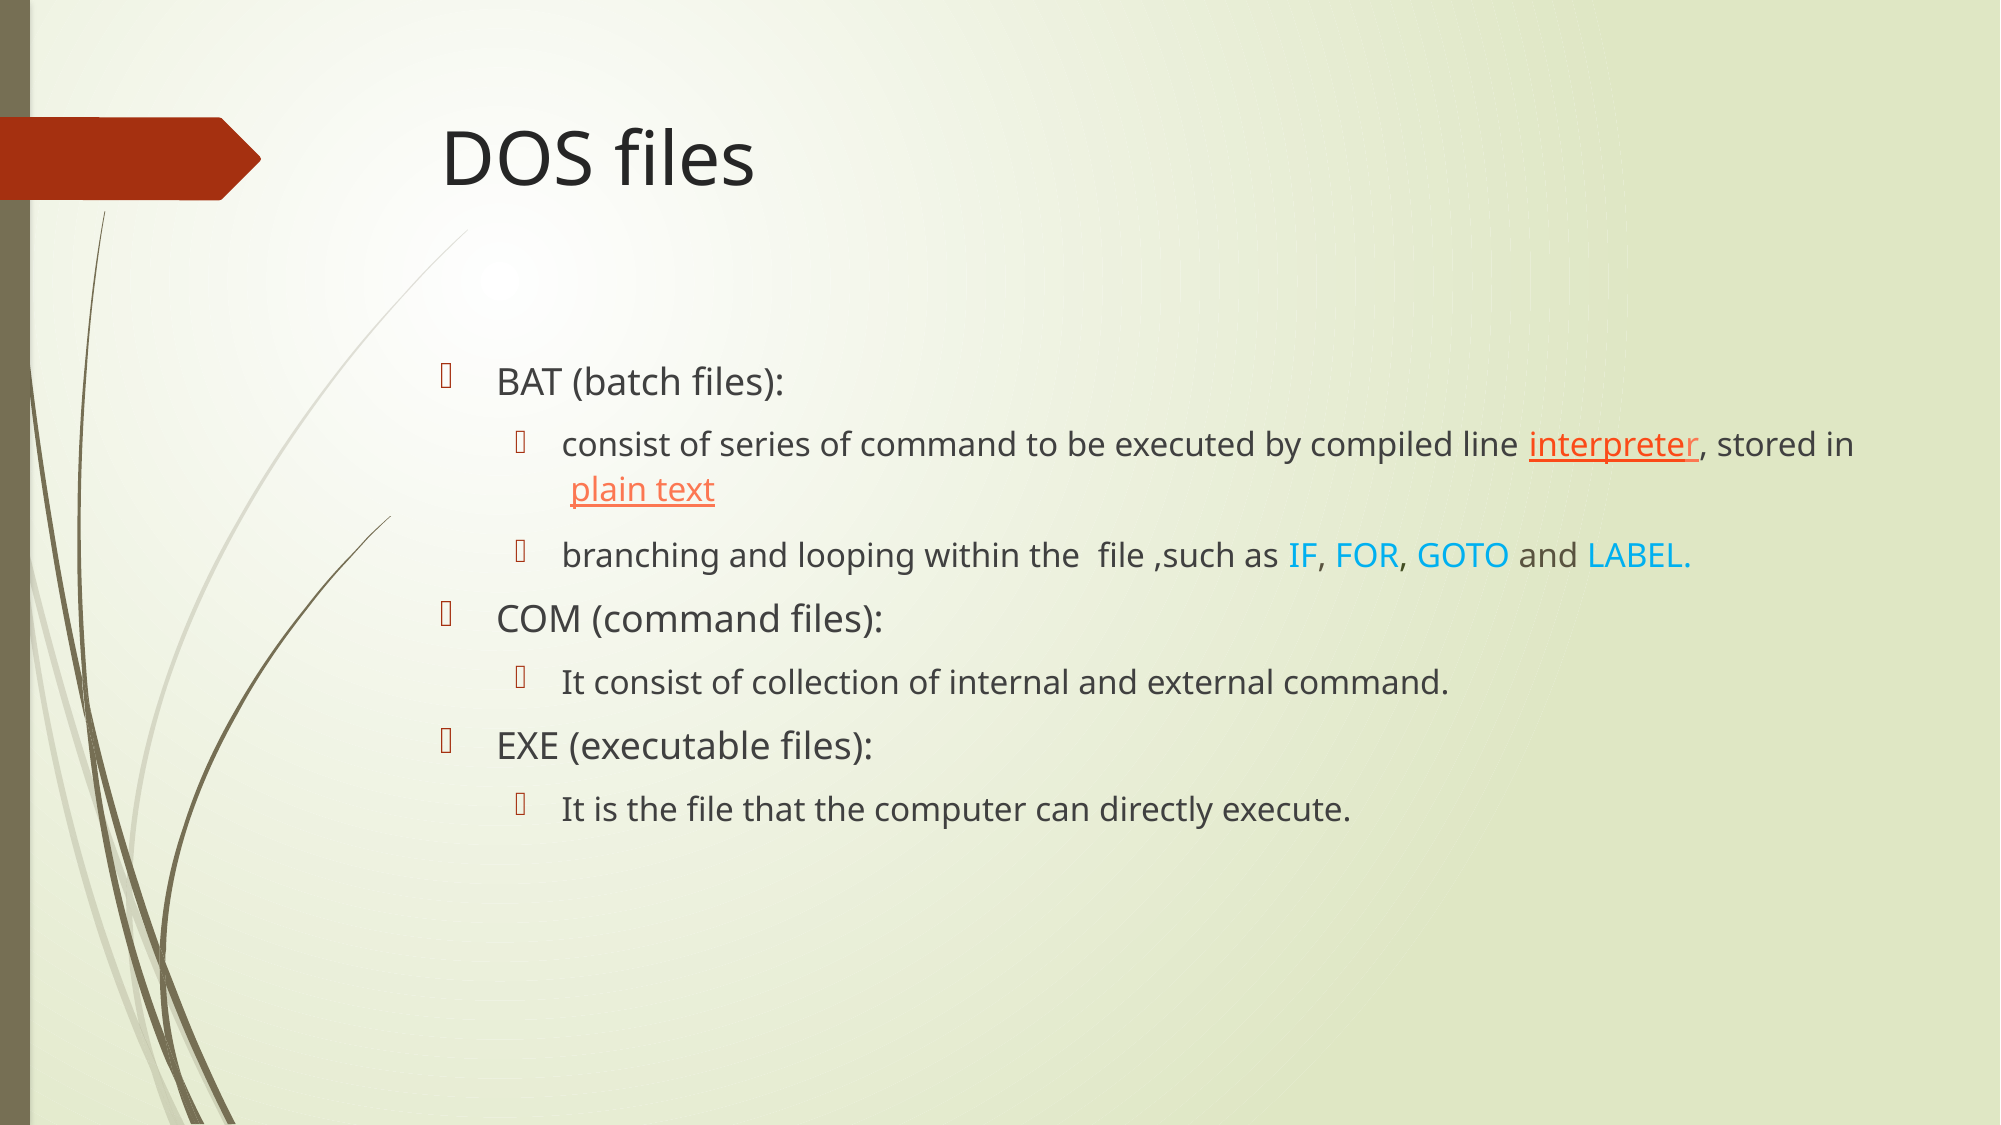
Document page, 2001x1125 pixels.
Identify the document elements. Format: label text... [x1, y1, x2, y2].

list BAT (batch files): consist of series of command to be executed by compiled line interpreter, stored in plain text branching and looping within the file ,such as IF, FOR, GOTO and LABEL. COM (command files): It consist of collection of internal and external command. EXE (executable files): It is the file that the computer can directly execute. [424, 350, 1888, 970]
title DOS files [425, 102, 1888, 313]
